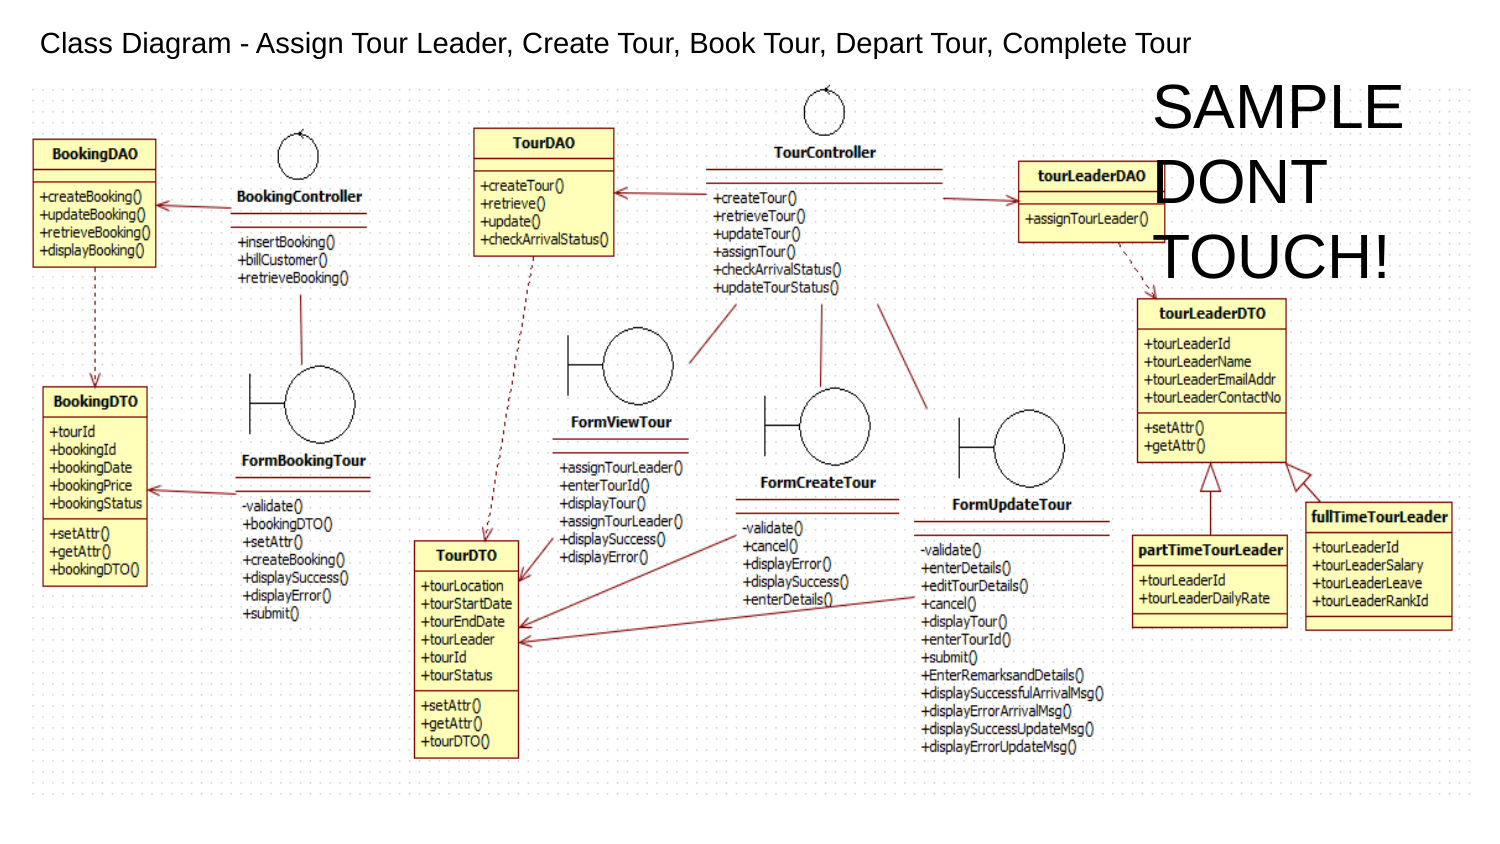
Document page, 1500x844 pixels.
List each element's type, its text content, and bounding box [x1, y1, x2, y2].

text_box SAMPLE DONT TOUCH! [1137, 51, 1500, 315]
picture [24, 81, 1476, 804]
title Class Diagram - Assign Tour Leader, Create Tour, Book Tour, Depart Tour, Complete Tour [24, 9, 1423, 73]
